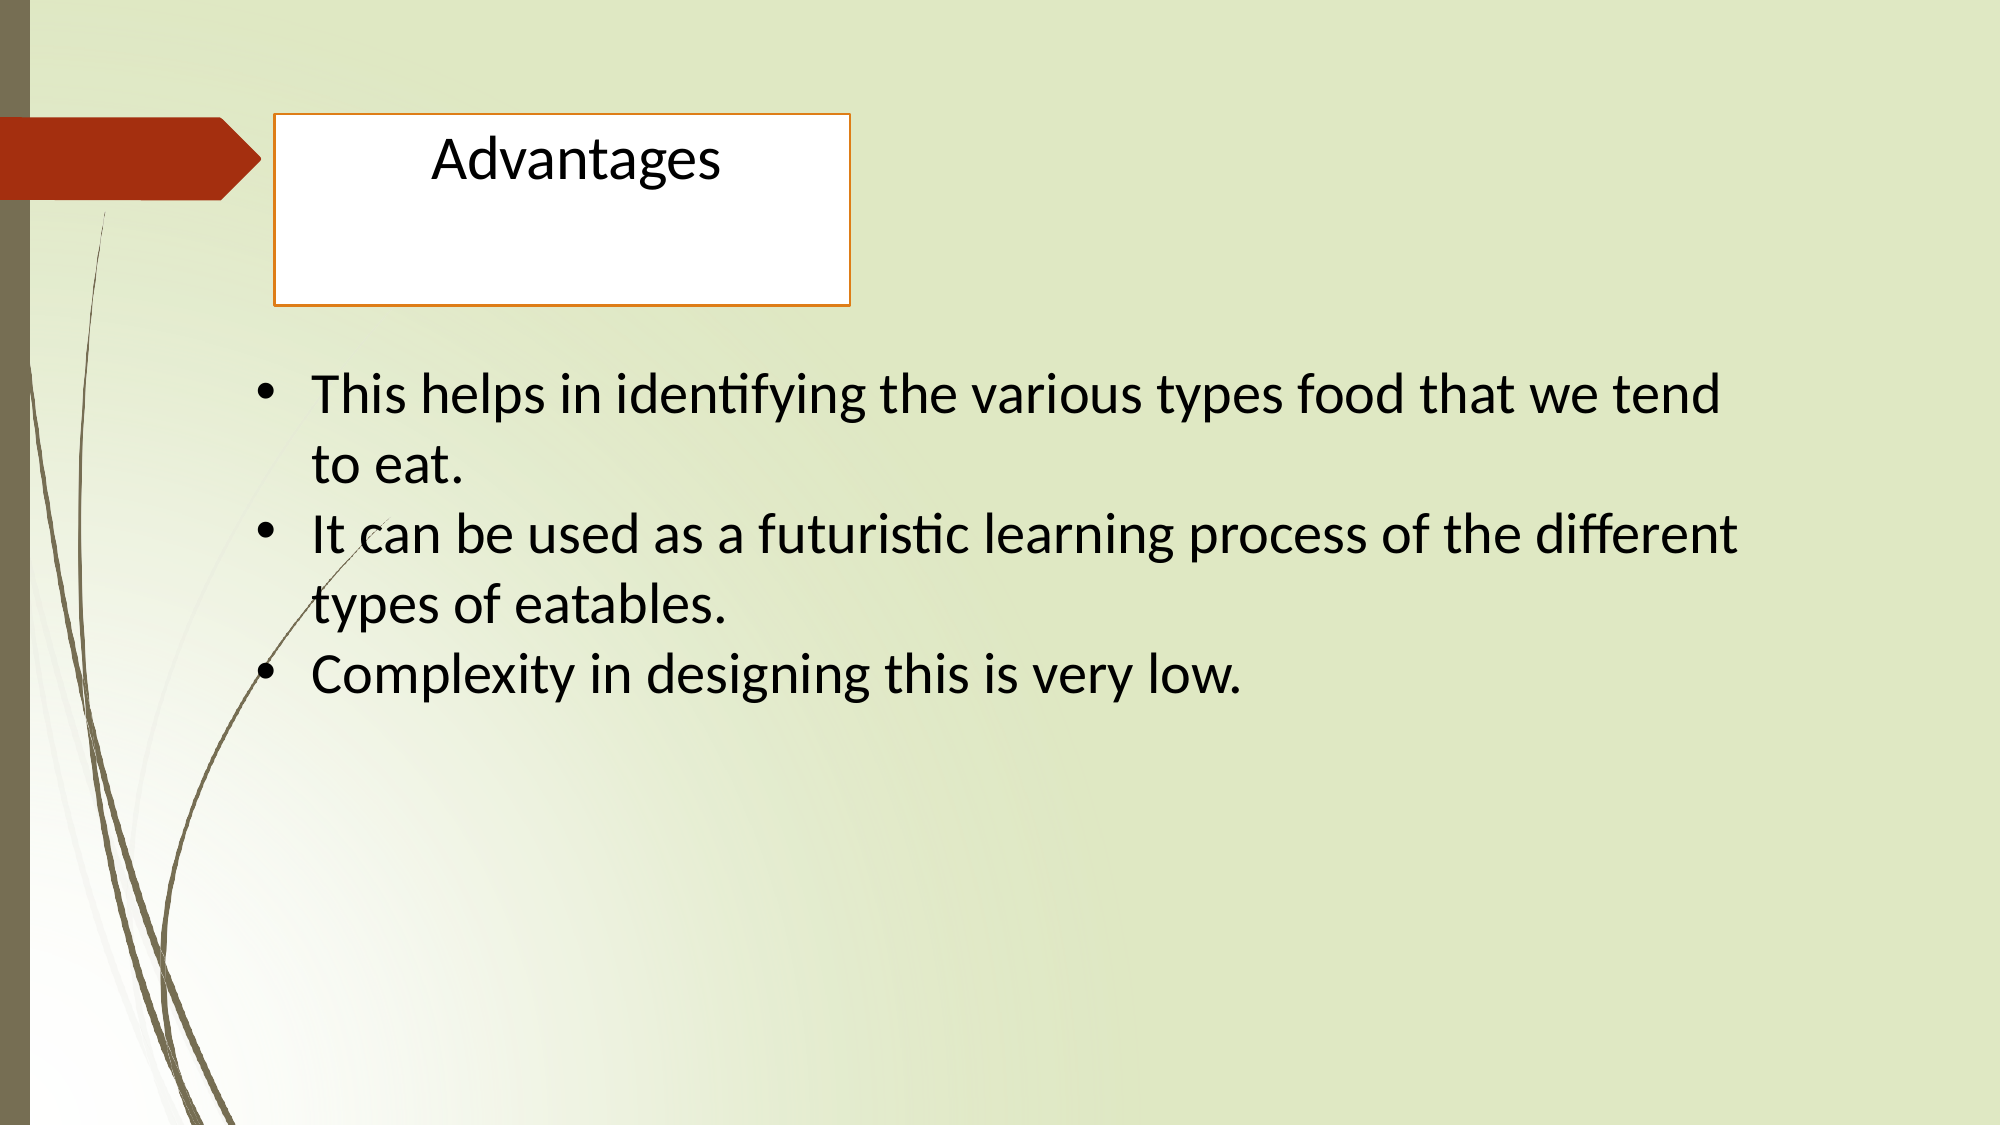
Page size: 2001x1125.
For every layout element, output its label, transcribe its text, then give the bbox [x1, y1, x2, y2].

text_box [0, 117, 262, 201]
picture [30, 0, 2000, 1125]
list This helps in identifying the various types food that we tend to eat. It can be used as a futuristic learning process of the different types of eatables. Complexity in designing this is very low. [255, 355, 1745, 709]
title Advantages [274, 113, 850, 306]
